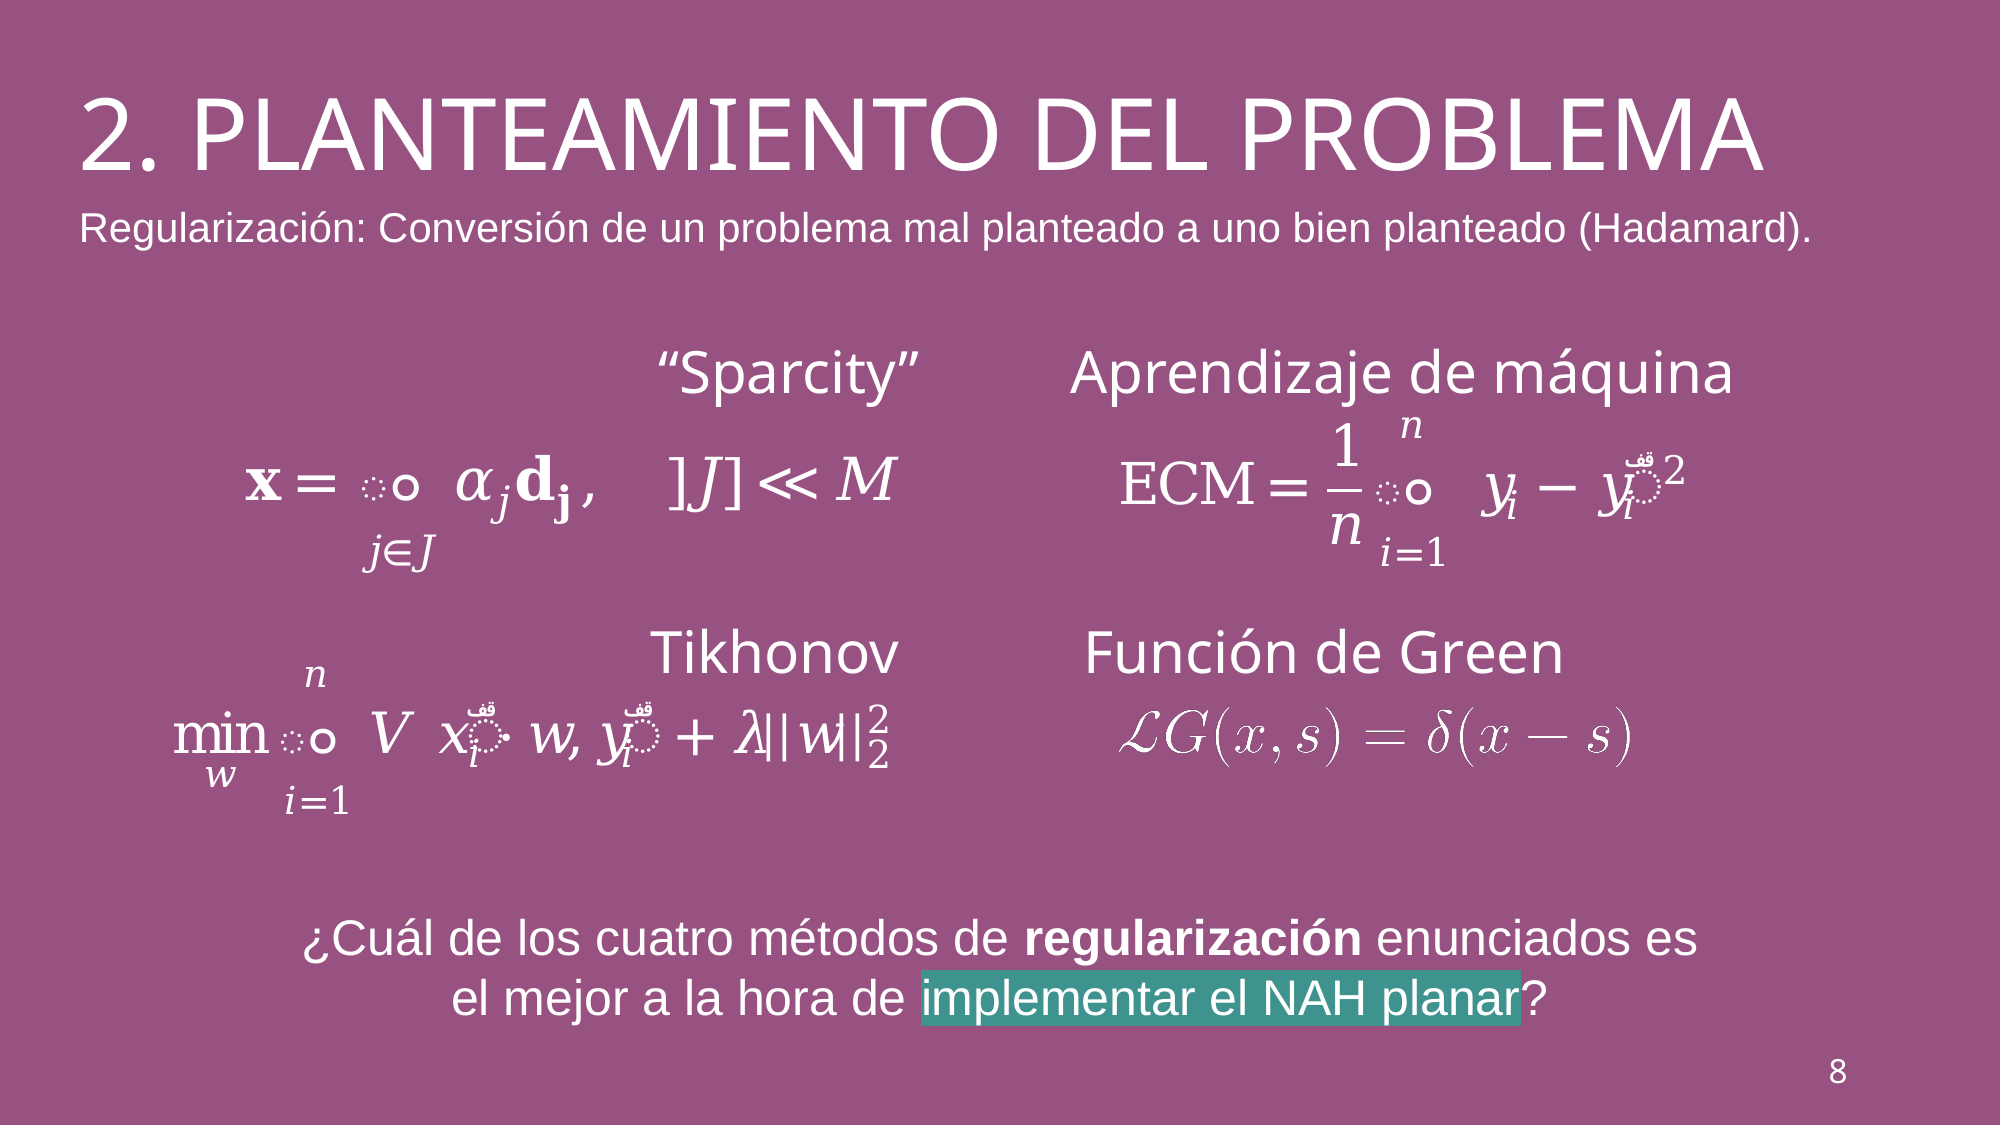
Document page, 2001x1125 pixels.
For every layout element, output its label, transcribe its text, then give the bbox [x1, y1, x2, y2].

title 2. PLANTEAMIENTO DEL PROBLEMA [63, 29, 1789, 193]
text_box ¿Cuál de los cuatro métodos de regularización enunciados es el mejor a la hora de implementar el NAH planar? [284, 897, 1716, 1033]
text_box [107, 327, 1709, 854]
slide_number 8 [1412, 1042, 1863, 1103]
picture [1096, 690, 1643, 798]
text_box Regularización: Conversión de un problema mal planteado a uno bien planteado (Hadamard). [63, 193, 1829, 258]
